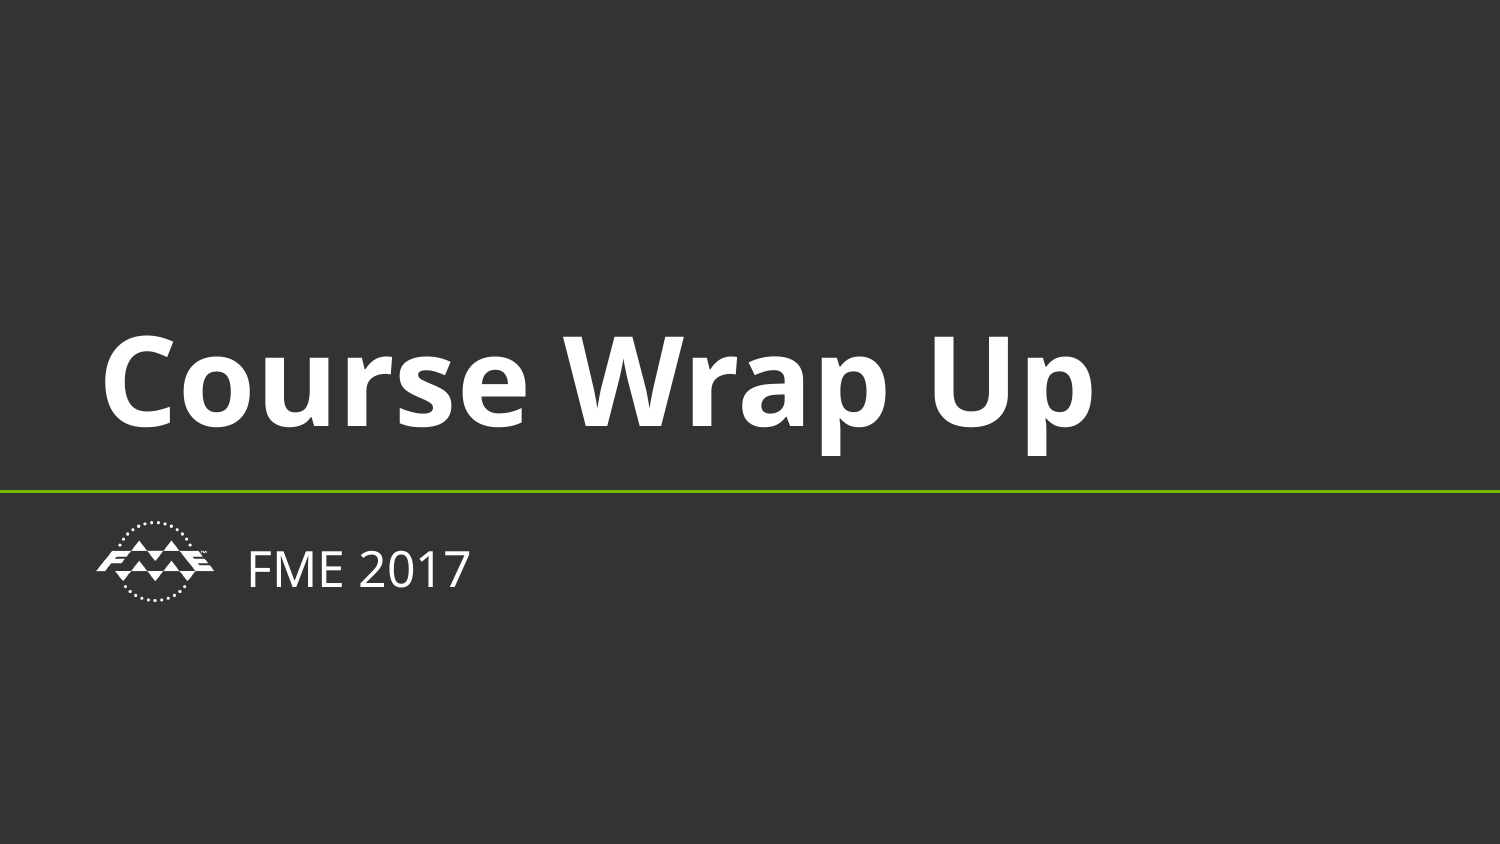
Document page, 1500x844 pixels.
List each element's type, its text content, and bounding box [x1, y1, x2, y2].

subtitle FME 2017 [231, 522, 1455, 626]
title Course Wrap Up [83, 206, 1455, 467]
picture [96, 521, 214, 602]
